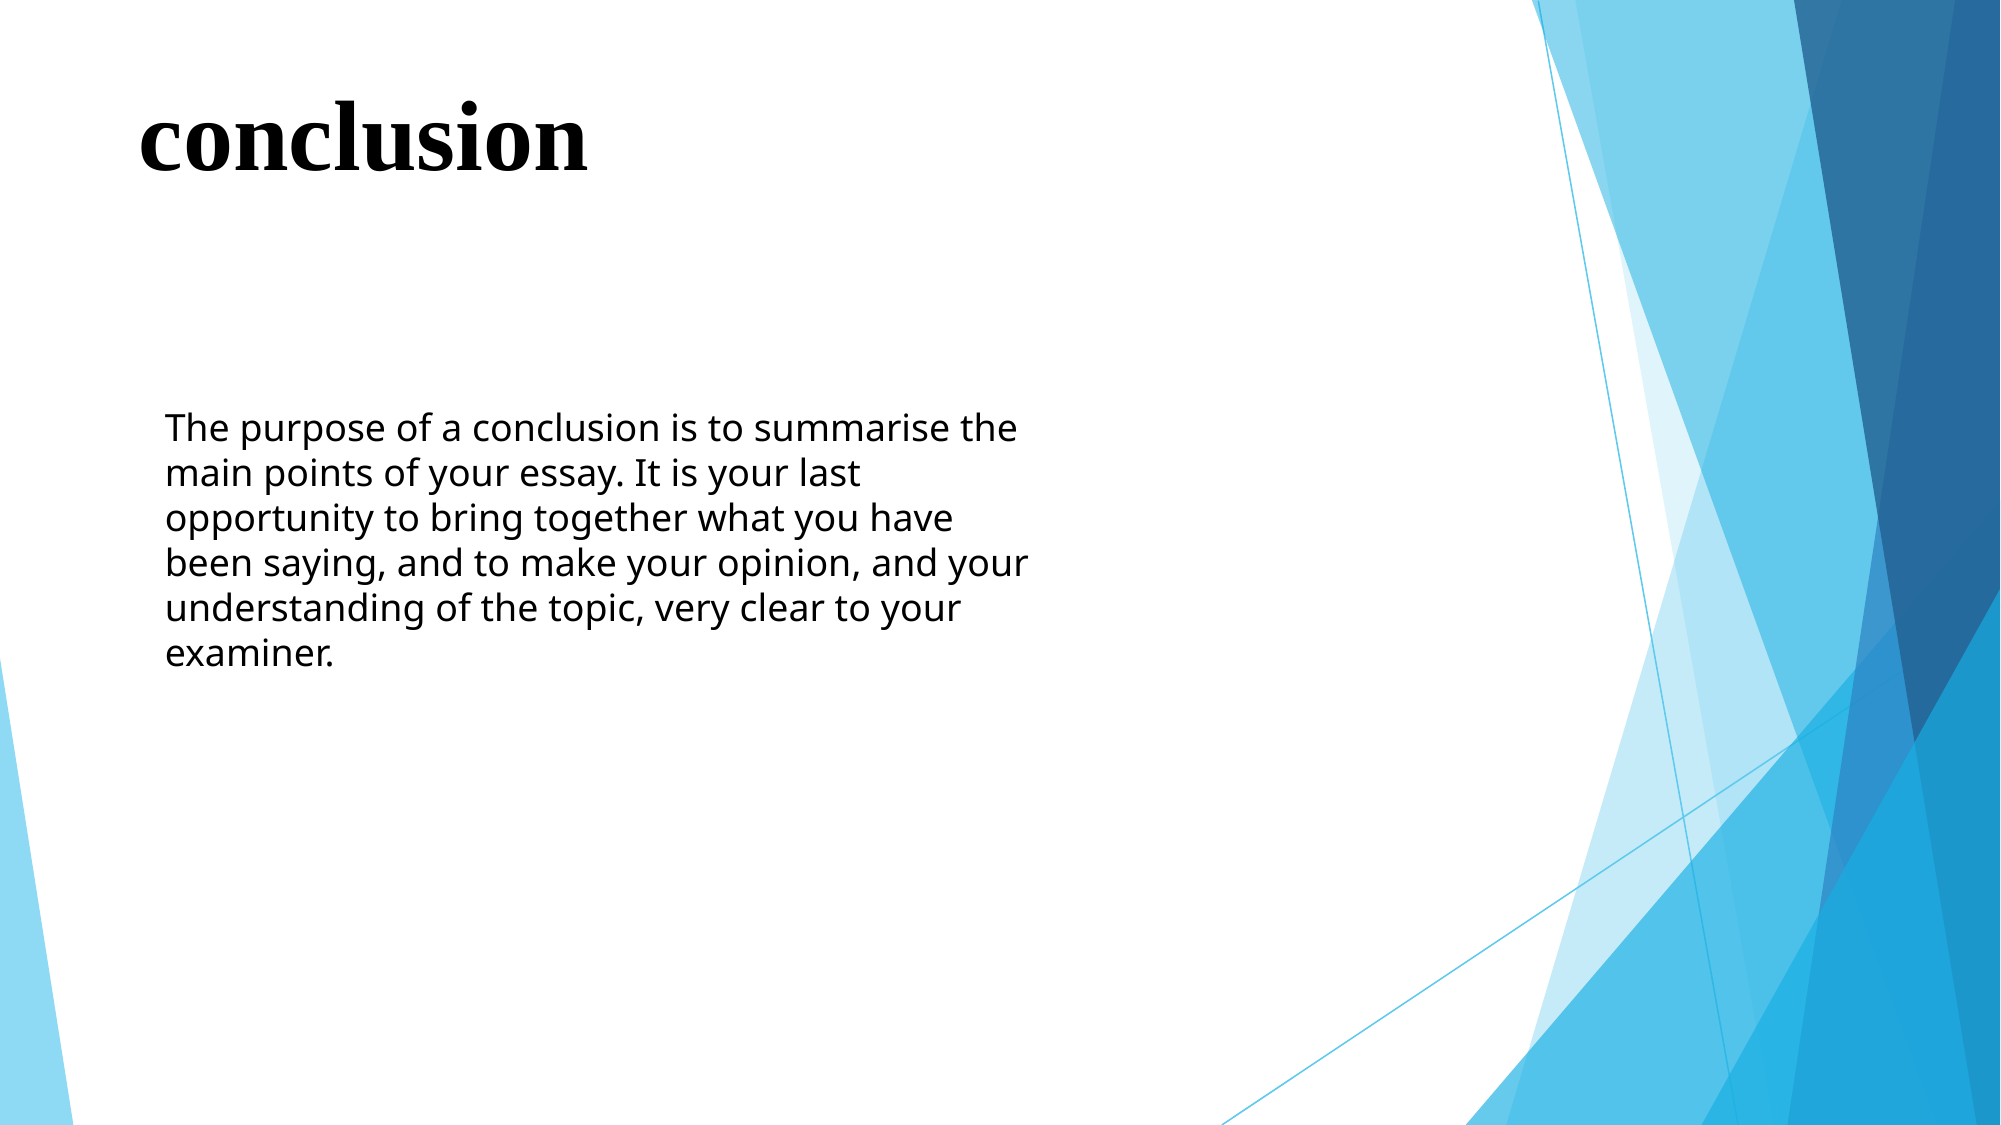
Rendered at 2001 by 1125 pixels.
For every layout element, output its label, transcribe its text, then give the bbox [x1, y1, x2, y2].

text_box The purpose of a conclusion is to summarise the main points of your essay. It is your last opportunity to bring together what you have been saying, and to make your opinion, and your understanding of the topic, very clear to your examiner. [149, 396, 1048, 682]
title conclusion [123, 62, 1877, 189]
